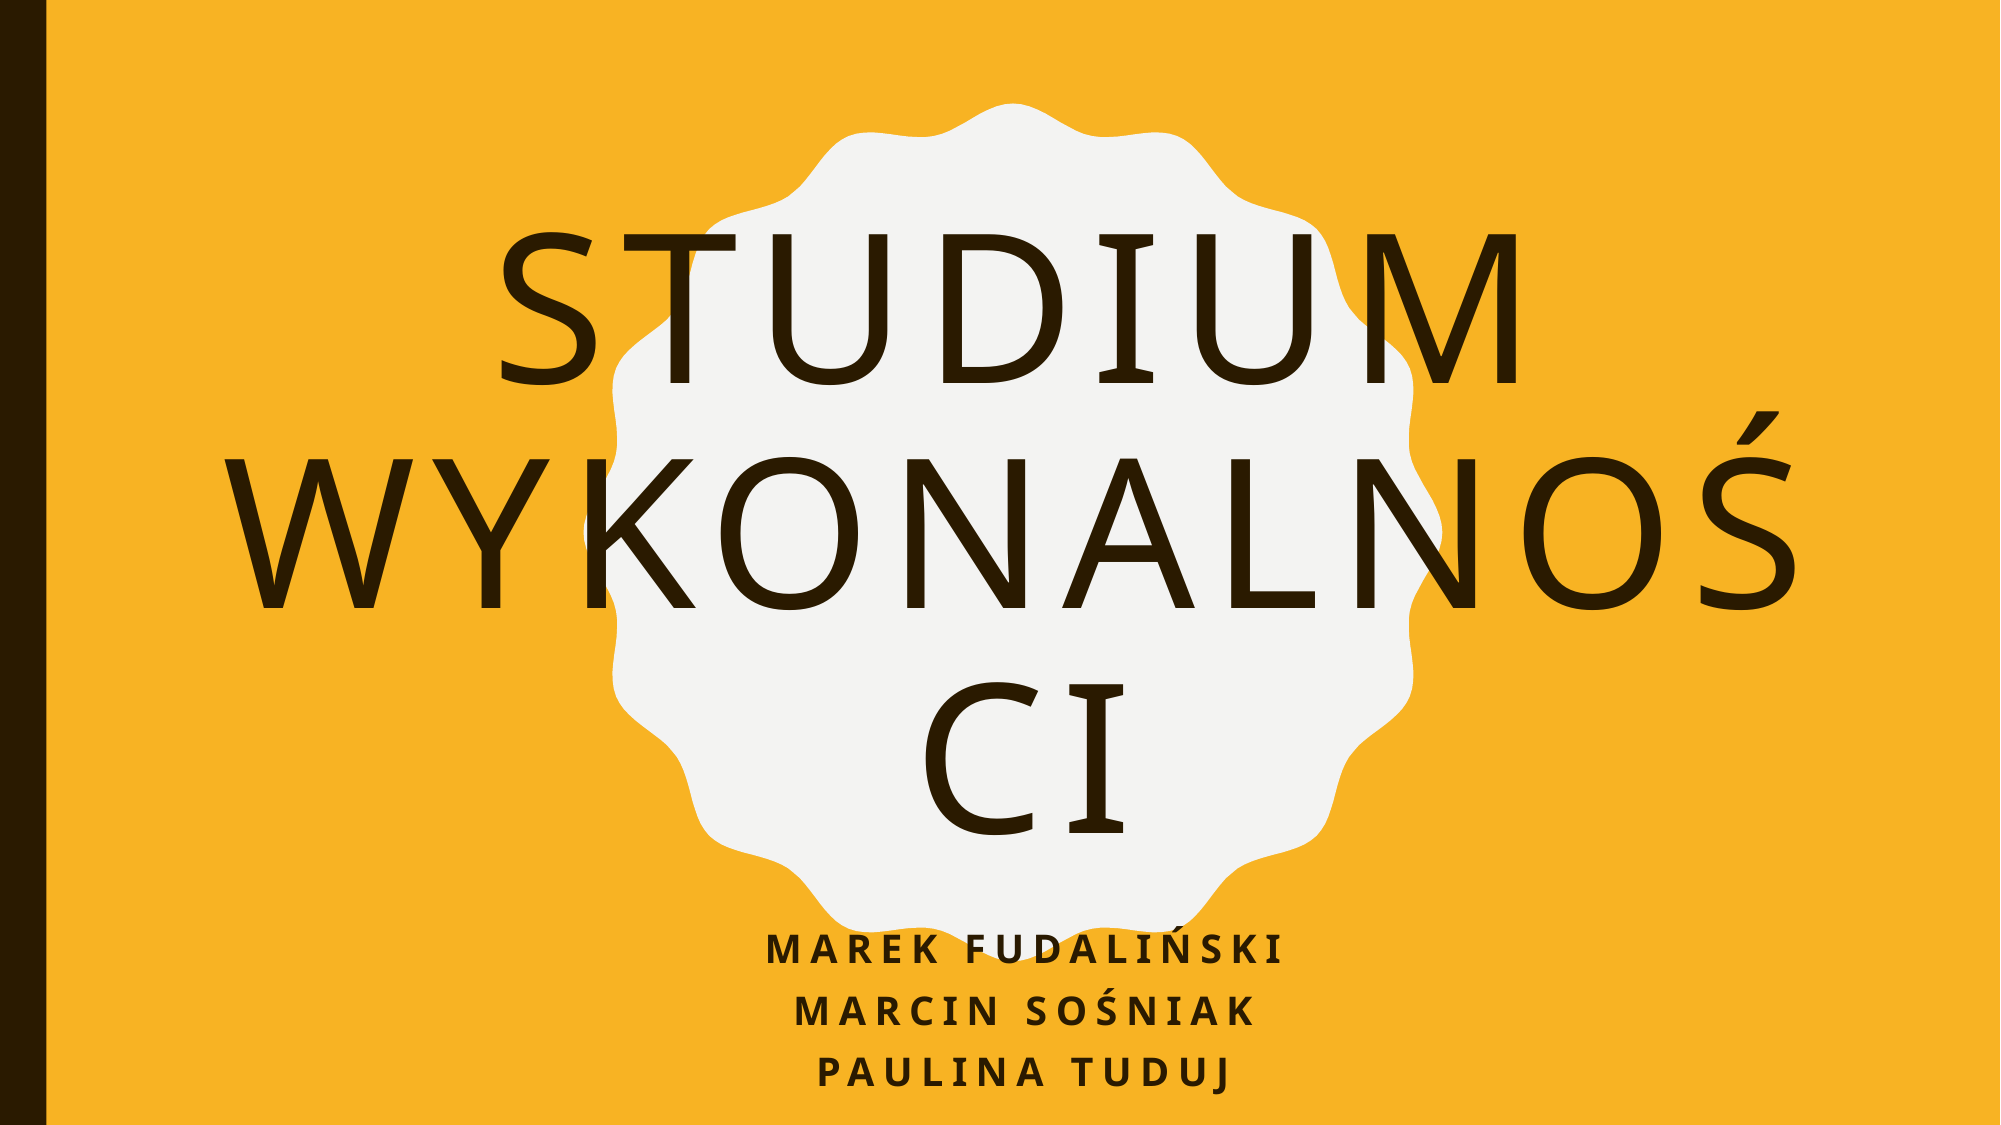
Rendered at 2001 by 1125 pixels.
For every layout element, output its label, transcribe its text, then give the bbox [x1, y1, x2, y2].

title Studium Wykonalności [176, 180, 1870, 902]
subtitle Marek Fudaliński Marcin Sośniak Paulina Tuduj [363, 916, 1684, 1103]
